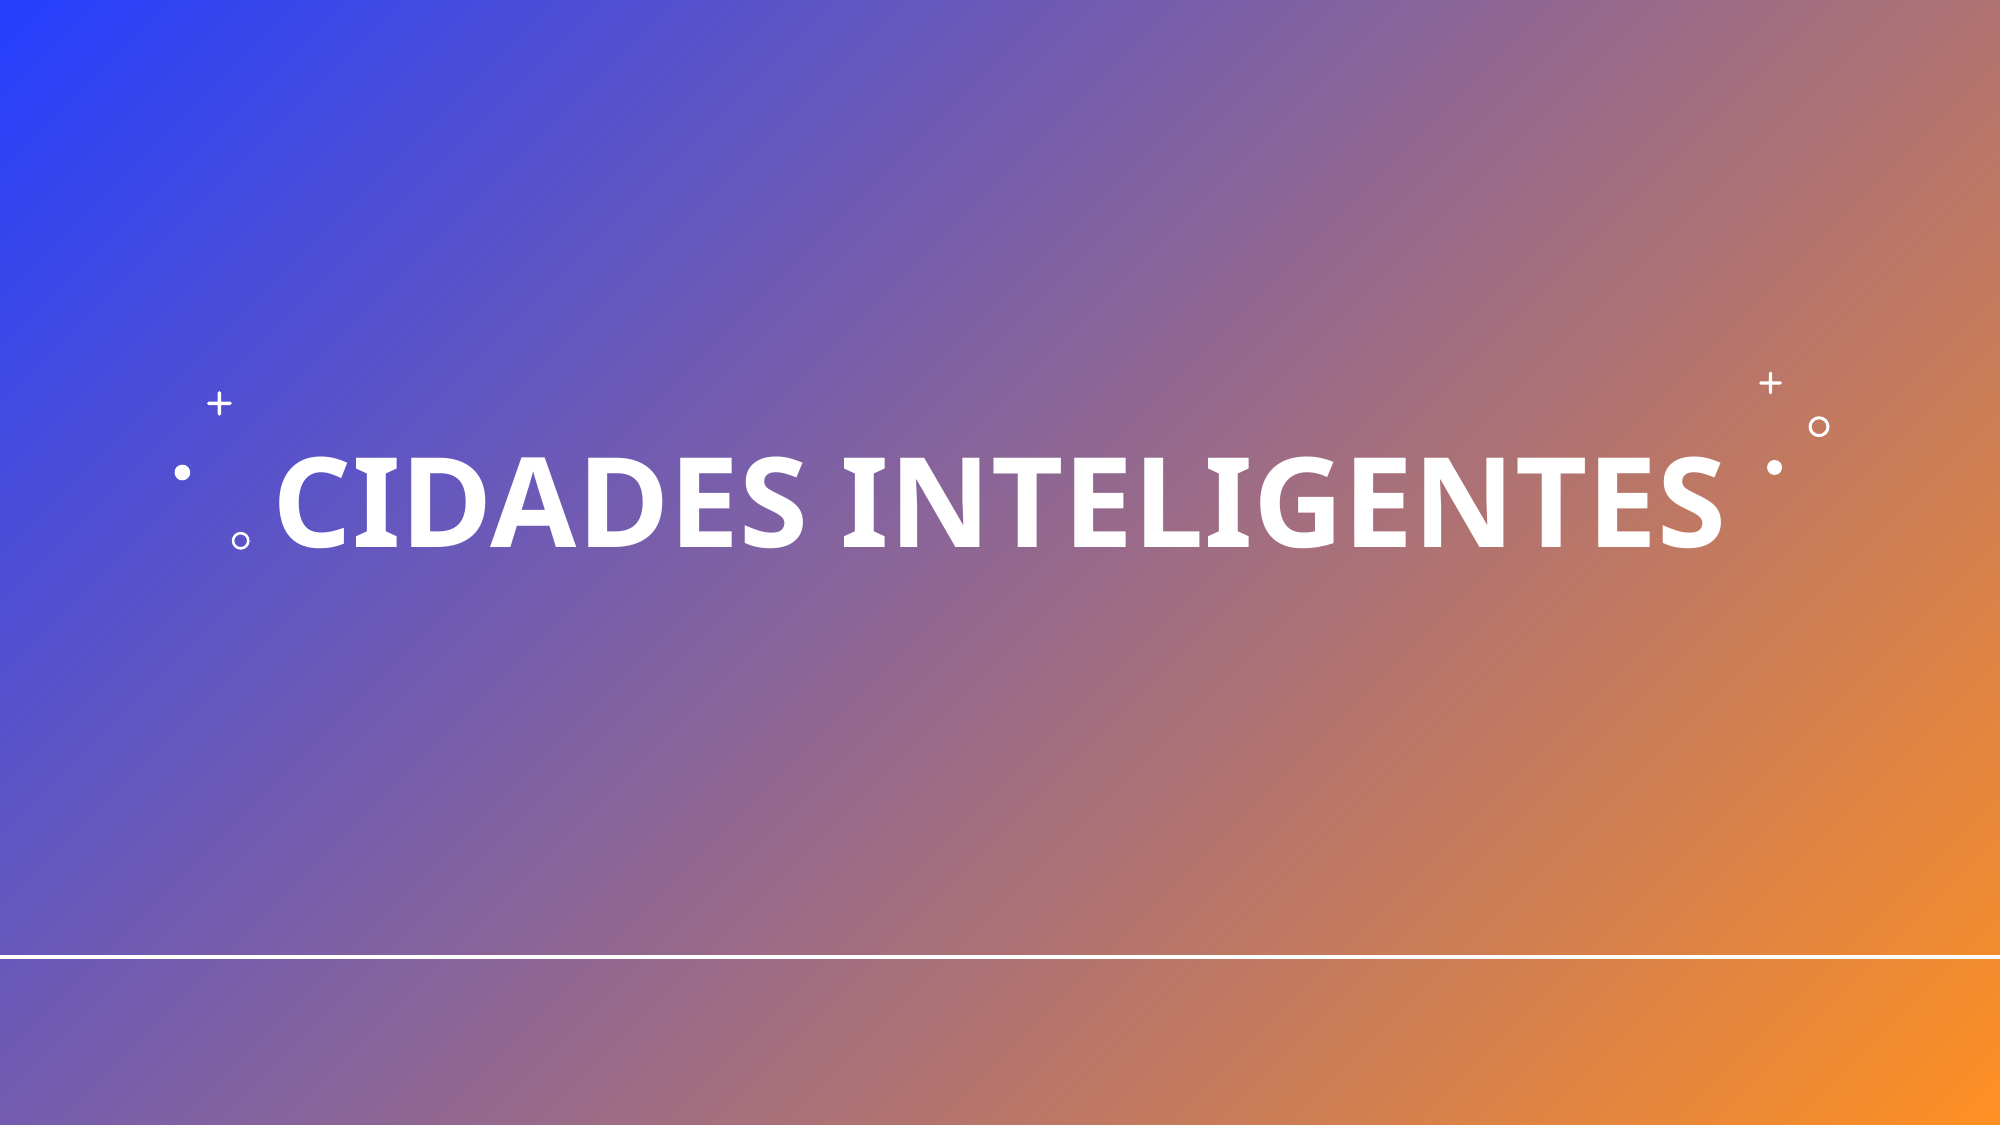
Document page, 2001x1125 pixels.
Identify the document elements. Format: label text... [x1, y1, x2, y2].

text_box [231, 531, 250, 550]
text_box [206, 390, 232, 416]
text_box [0, 959, 2000, 1125]
text_box [0, 0, 2000, 955]
title Cidades Inteligentes [249, 198, 1751, 582]
text_box [1808, 416, 1830, 438]
text_box [1767, 459, 1783, 475]
text_box [174, 464, 191, 481]
text_box [1759, 371, 1782, 395]
